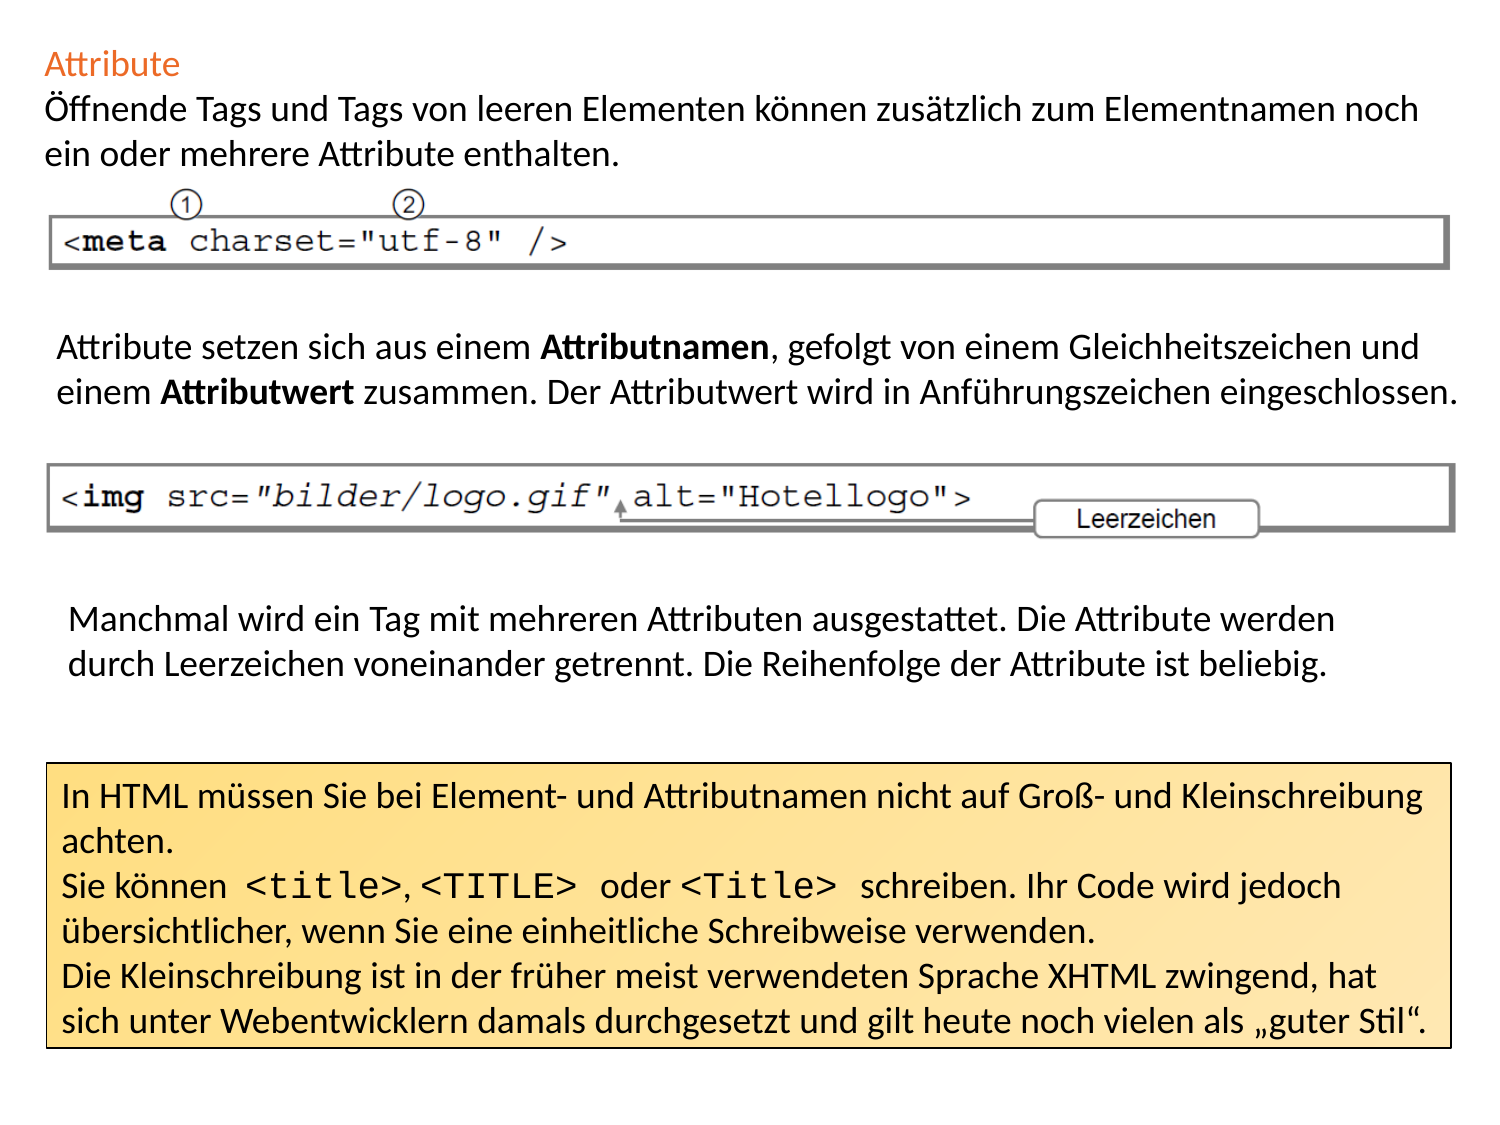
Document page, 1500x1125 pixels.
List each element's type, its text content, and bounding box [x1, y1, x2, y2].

text_box Attribute Öffnende Tags und Tags von leeren Elementen können zusätzlich zum Elementnamen noch ein oder mehrere Attribute enthalten. [29, 30, 1447, 181]
text_box Attribute setzen sich aus einem Attributnamen, gefolgt von einem Gleichheitszeichen und einem Attributwert zusammen. Der Attributwert wird in Anführungszeichen eingeschlossen. [41, 314, 1483, 420]
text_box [40, 454, 1460, 693]
picture [40, 177, 1460, 280]
text_box In HTML müssen Sie bei Element- und Attributnamen nicht auf Groß- und Kleinschreibung achten. Sie können <title>, <TITLE> oder <Title> schreiben. Ihr Code wird jedoch übersichtlicher, wenn Sie eine einheitliche Schreibweise verwenden. Die Kleinschreibung ist in der früher meist verwendeten Sprache XHTML zwingend, hat sich unter Webentwicklern damals durchgesetzt und gilt heute noch vielen als „guter Stil“. [46, 763, 1451, 1049]
